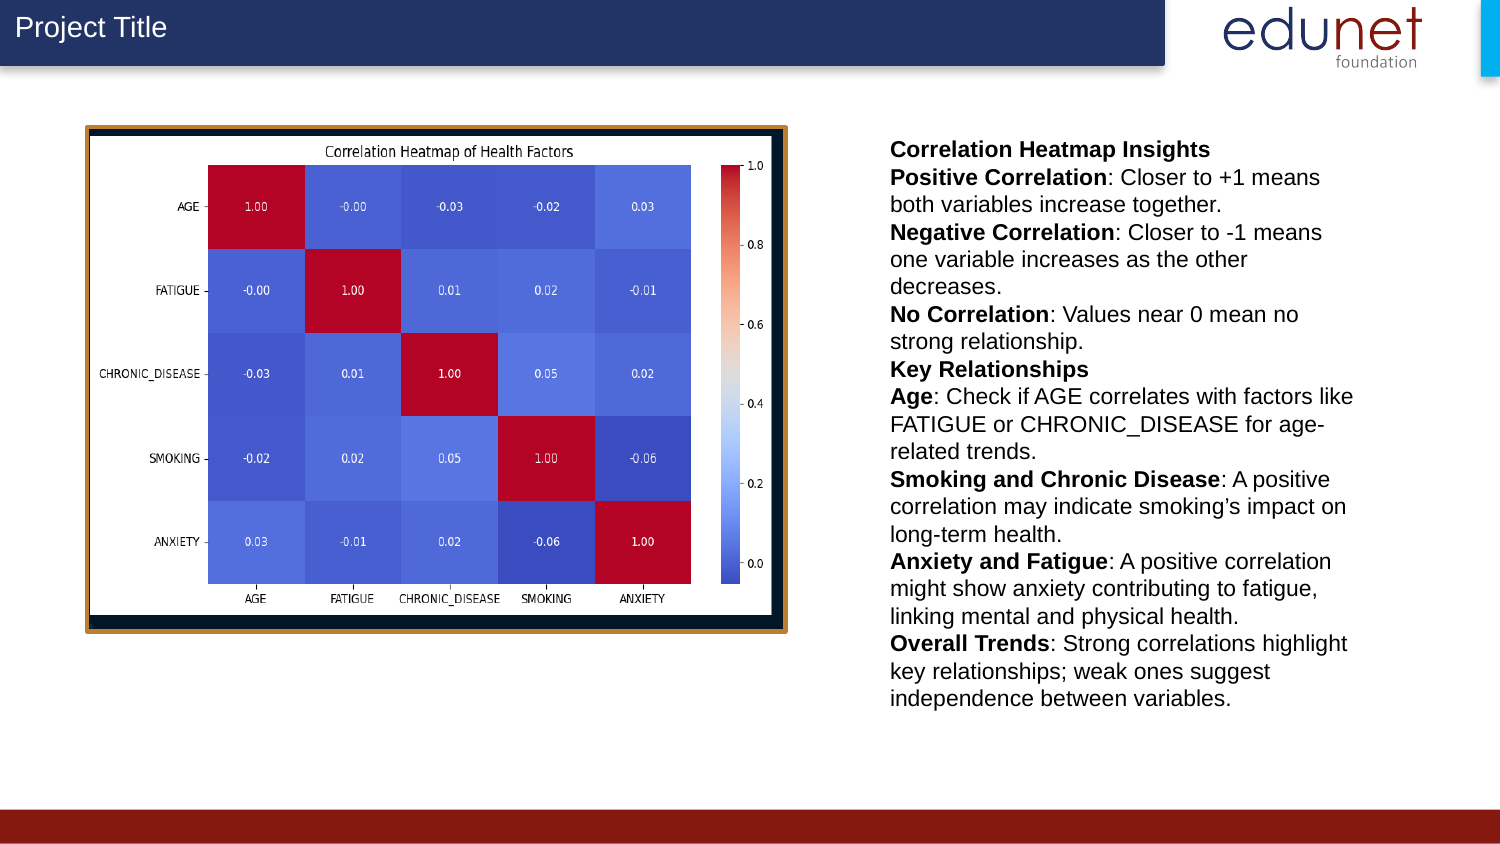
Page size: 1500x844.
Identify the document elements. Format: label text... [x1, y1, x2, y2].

text_box [85, 125, 788, 634]
picture [1219, 4, 1424, 72]
text_box Correlation Heatmap Insights Positive Correlation: Closer to +1 means both variables increase together. Negative Correlation: Closer to -1 means one variable increases as the other decreases. No Correlation: Values near 0 mean no strong relationship. Key Relationships Age: Check if AGE correlates with factors like FATIGUE or CHRONIC_DISEASE for age-related trends. Smoking and Chronic Disease: A positive correlation may indicate smoking’s impact on long-term health. Anxiety and Fatigue: A positive correlation might show anxiety contributing to fatigue, linking mental and physical health. Overall Trends: Strong correlations highlight key relationships; weak ones suggest independence between variables. [875, 127, 1373, 747]
